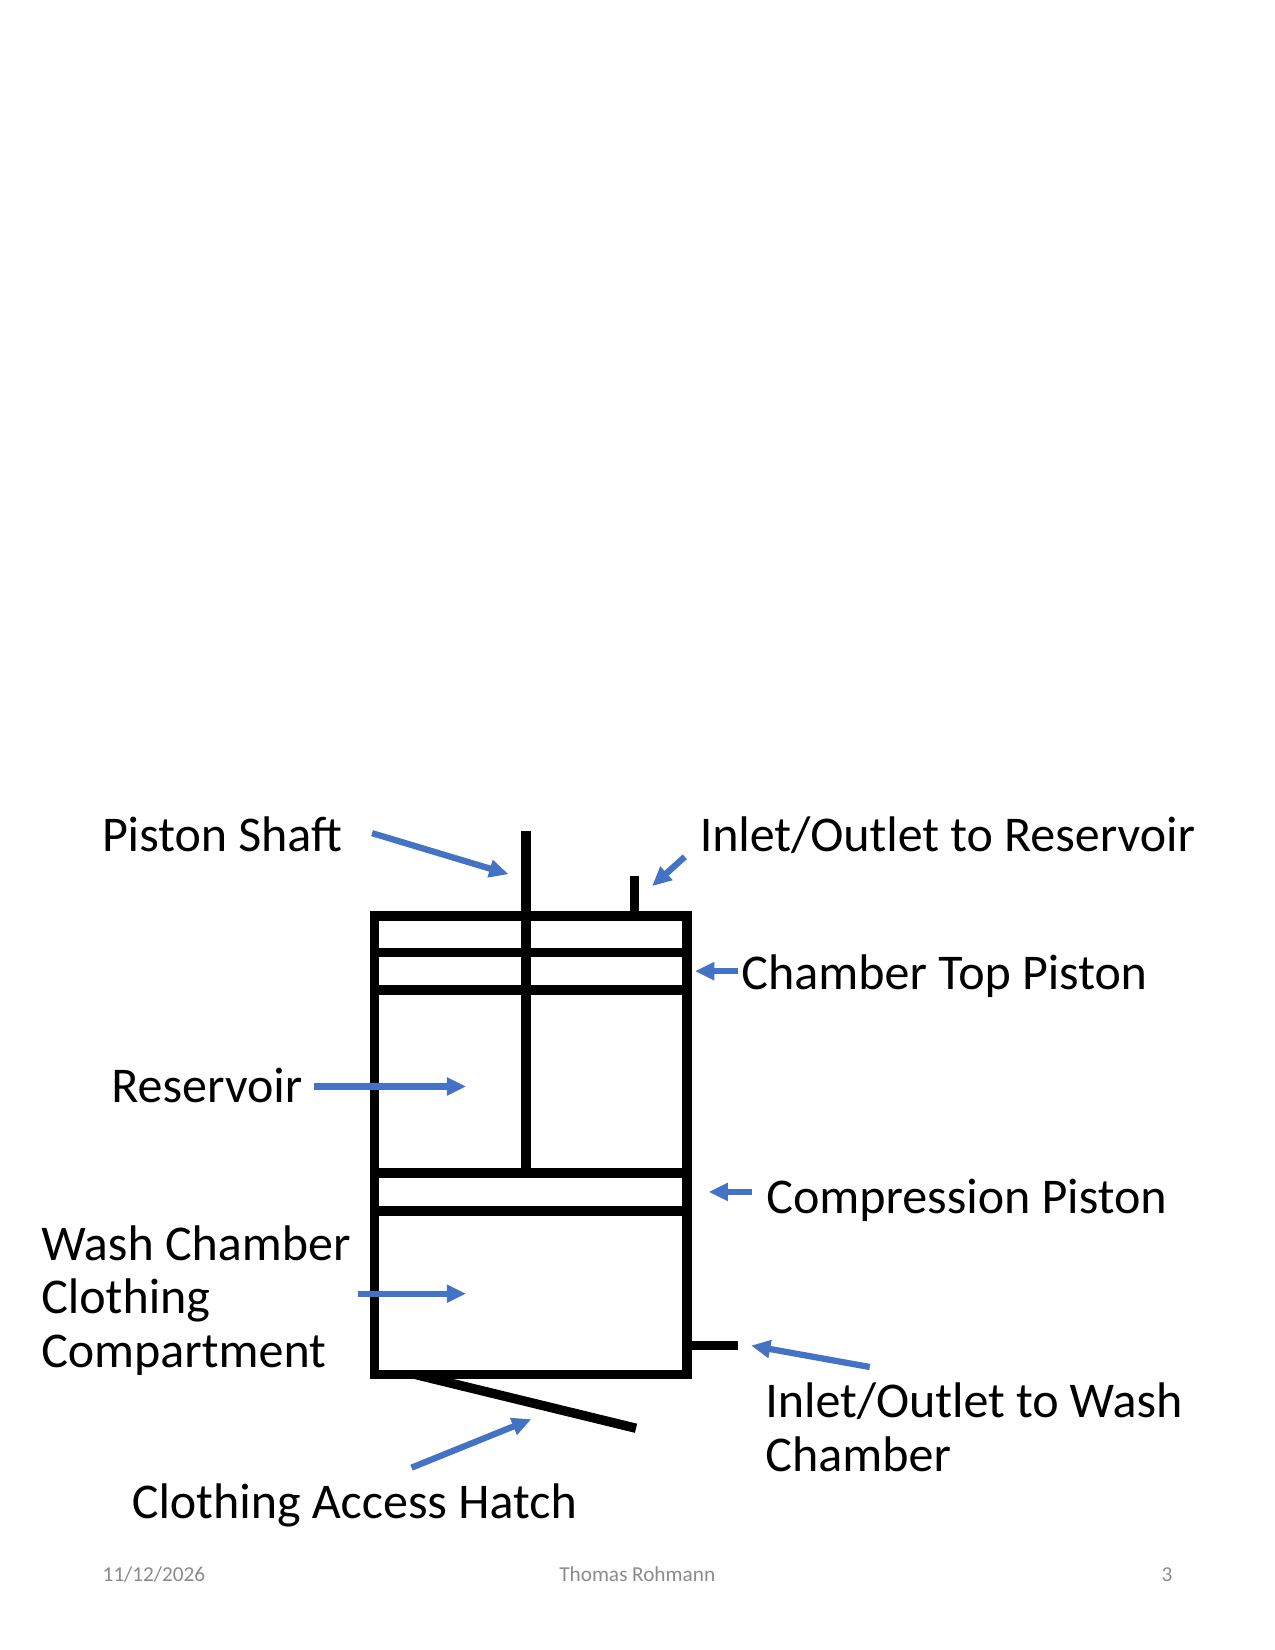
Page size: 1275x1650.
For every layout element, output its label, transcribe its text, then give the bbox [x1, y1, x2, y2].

text_box Inlet/Outlet to Reservoir [684, 800, 1269, 913]
text_box Inlet/Outlet to Wash Chamber [750, 1366, 1205, 1501]
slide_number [87, 1529, 375, 1618]
text_box Clothing Access Hatch [116, 1467, 599, 1585]
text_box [652, 856, 685, 886]
list Piston Shaft [86, 800, 384, 883]
text_box Wash Chamber Clothing Compartment [26, 1209, 374, 1404]
text_box Compression Piston [751, 1156, 1227, 1231]
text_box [411, 1419, 531, 1468]
text_box Chamber Top Piston [726, 932, 1188, 1008]
footer Thomas Rohmann [422, 1529, 853, 1618]
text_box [751, 1345, 870, 1367]
text_box Reservoir [96, 1044, 336, 1120]
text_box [374, 830, 687, 1429]
slide_number 3 [900, 1529, 1188, 1618]
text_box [372, 833, 509, 874]
